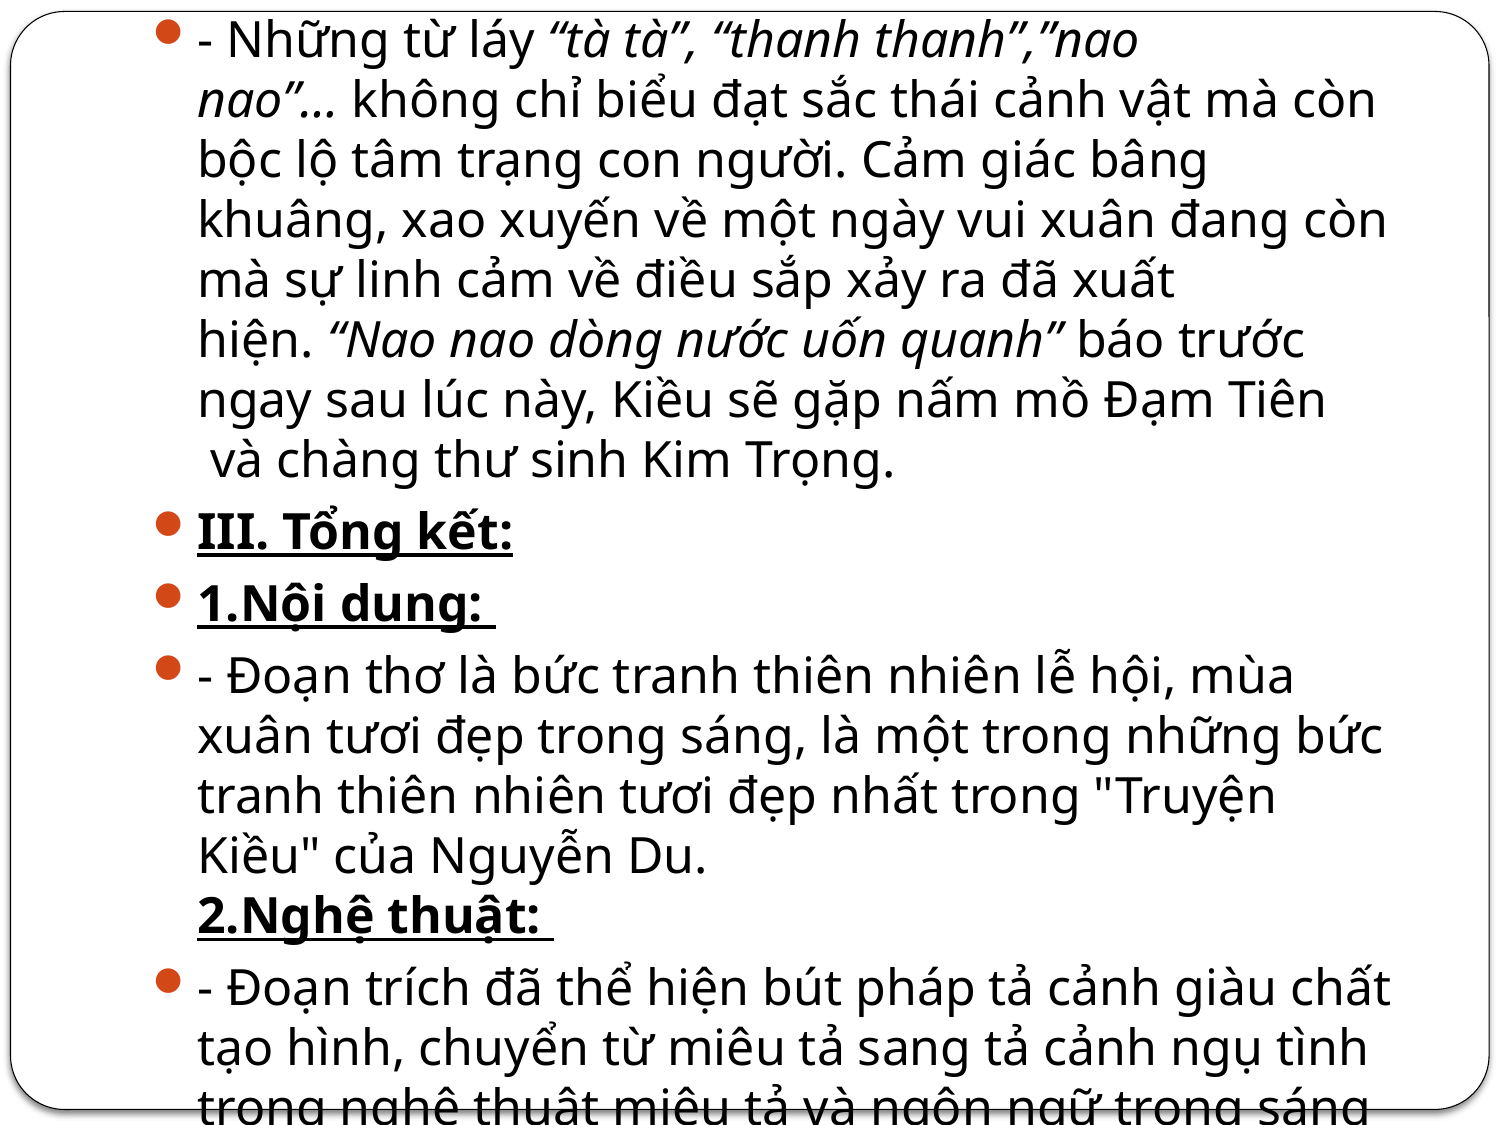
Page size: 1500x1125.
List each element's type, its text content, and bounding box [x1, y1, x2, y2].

list - Những từ láy “tà tà”, “thanh thanh”,”nao nao”… không chỉ biểu đạt sắc thái cảnh vật mà còn bộc lộ tâm trạng con người. Cảm giác bâng khuâng, xao xuyến về một ngày vui xuân đang còn mà sự linh cảm về điều sắp xảy ra đã xuất hiện. “Nao nao dòng nước uốn quanh” báo trước ngay sau lúc này, Kiều sẽ gặp nấm mồ Đạm Tiên và chàng thư sinh Kim Trọng. III. Tổng kết: 1.Nội dung: - Đoạn thơ là bức tranh thiên nhiên lễ hội, mùa xuân tươi đẹp trong sáng, là một trong những bức tranh thiên nhiên tươi đẹp nhất trong "Truyện Kiều" của Nguyễn Du. 2.Nghệ thuật: - Đoạn trích đã thể hiện bút pháp tả cảnh giàu chất tạo hình, chuyển từ miêu tả sang tả cảnh ngụ tình trong nghệ thuật miêu tả và ngôn ngữ trong sáng giàu chất thơ của Nguyễn Du. [137, 0, 1413, 750]
